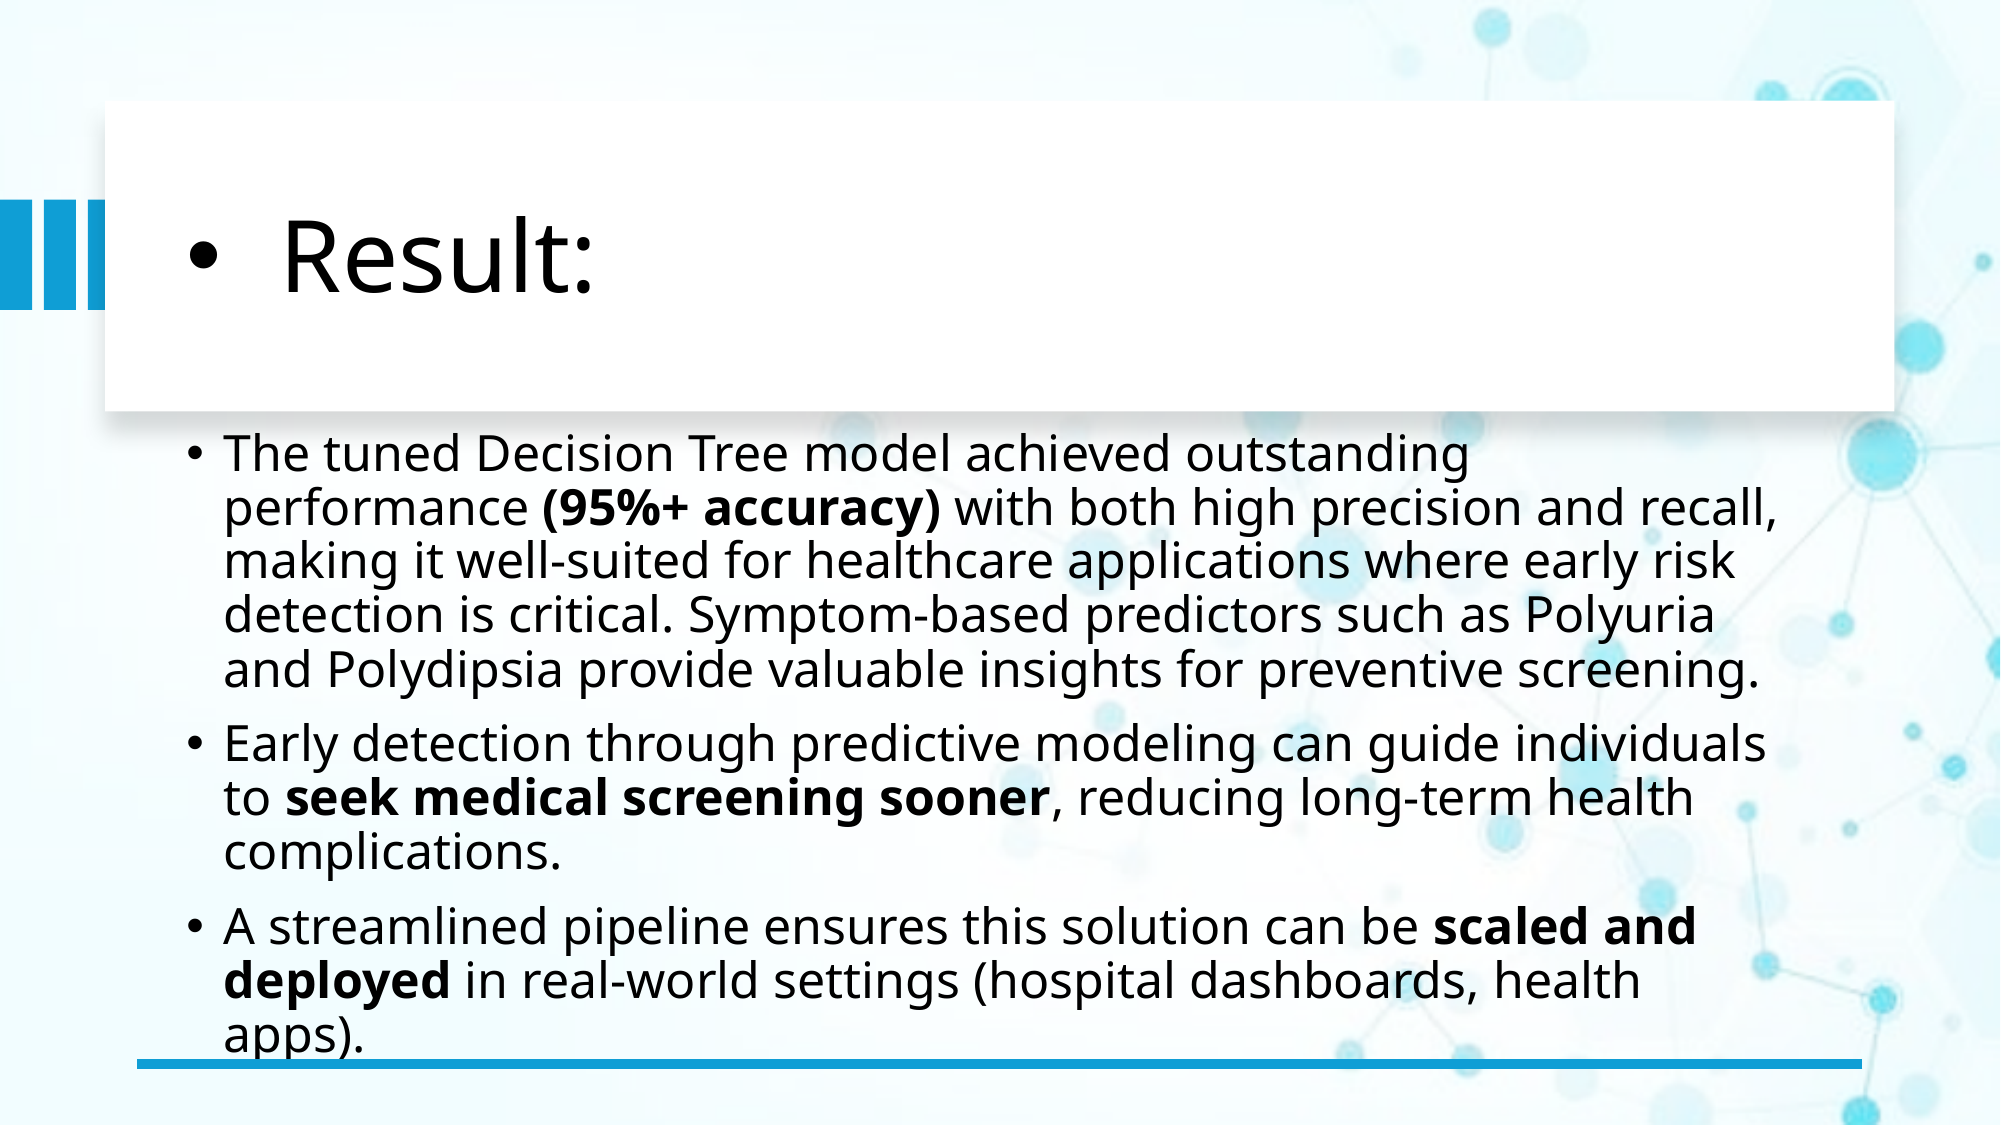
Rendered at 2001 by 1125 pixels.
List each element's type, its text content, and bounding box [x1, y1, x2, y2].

text_box [103, 99, 1896, 413]
text_box [0, 0, 2000, 1125]
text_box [0, 199, 121, 311]
list The tuned Decision Tree model achieved outstanding performance (95%+ accuracy) with both high precision and recall, making it well-suited for healthcare applications where early risk detection is critical. Symptom-based predictors such as Polyuria and Polydipsia provide valuable insights for preventive screening. Early detection through predictive modeling can guide individuals to seek medical screening sooner, reducing long-term health complications. A streamlined pipeline ensures this solution can be scaled and deployed in real-world settings (hospital dashboards, health apps). [171, 495, 1803, 1059]
title Result: [171, 132, 1803, 388]
